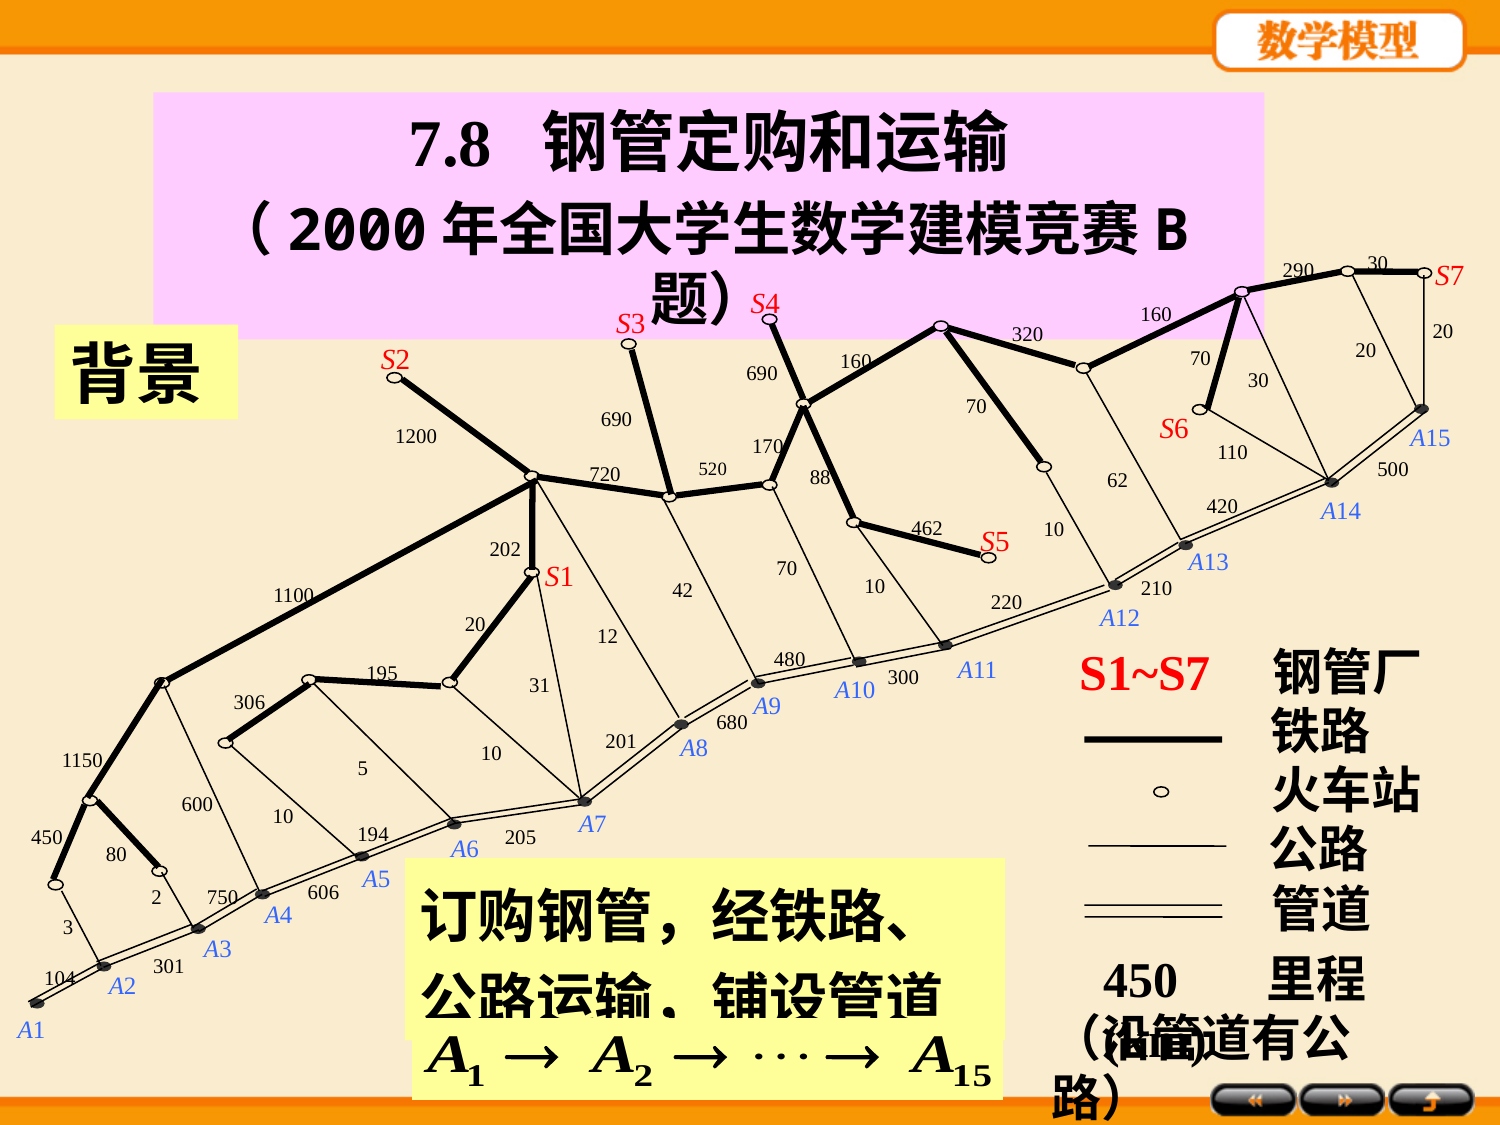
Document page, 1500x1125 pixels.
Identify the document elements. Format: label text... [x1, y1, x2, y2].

text_box 7.8 钢管定购和运输 （2000年全国大学生数学建模竞赛B题） [153, 92, 1265, 247]
picture [0, 0, 1500, 1125]
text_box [17, 248, 1481, 1100]
text_box [183, 172, 1455, 247]
